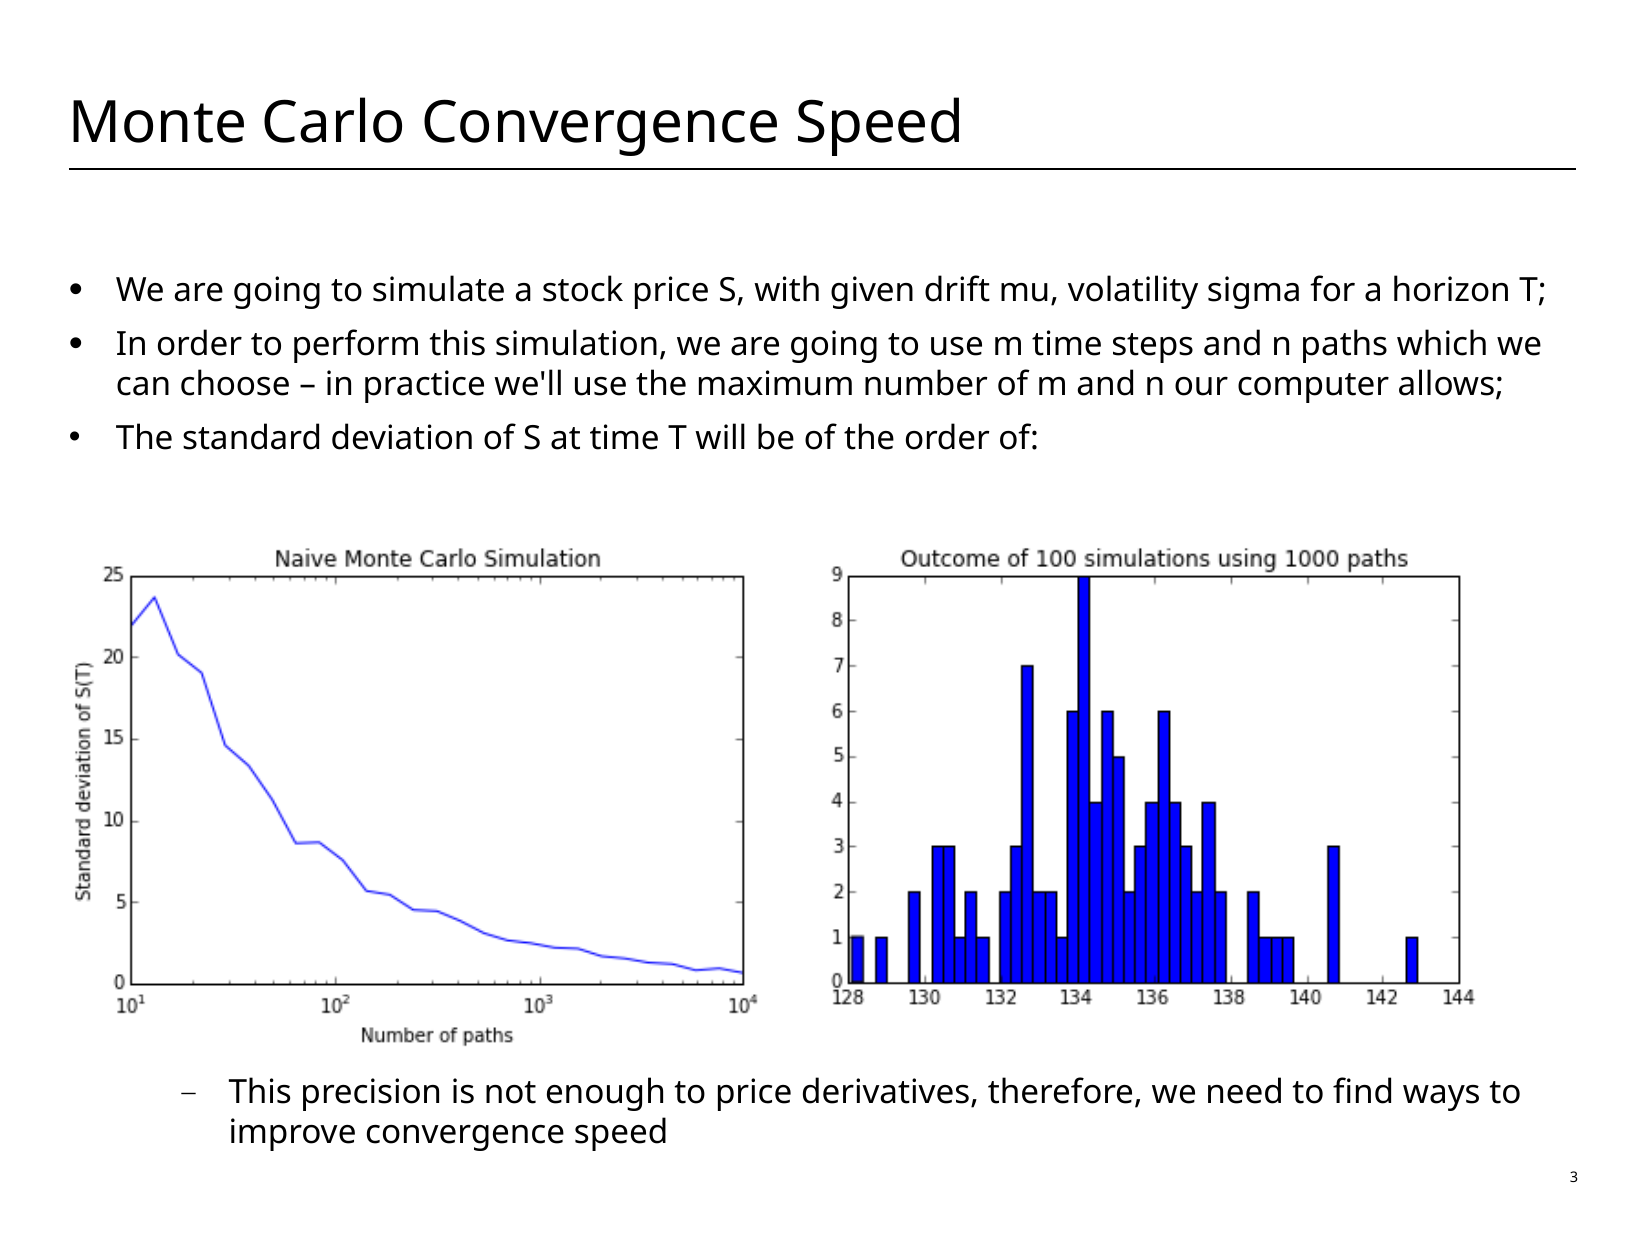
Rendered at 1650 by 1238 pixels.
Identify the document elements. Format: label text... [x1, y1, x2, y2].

picture [63, 536, 772, 1060]
picture [819, 536, 1488, 1021]
title Monte Carlo Convergence Speed [68, 0, 1577, 155]
